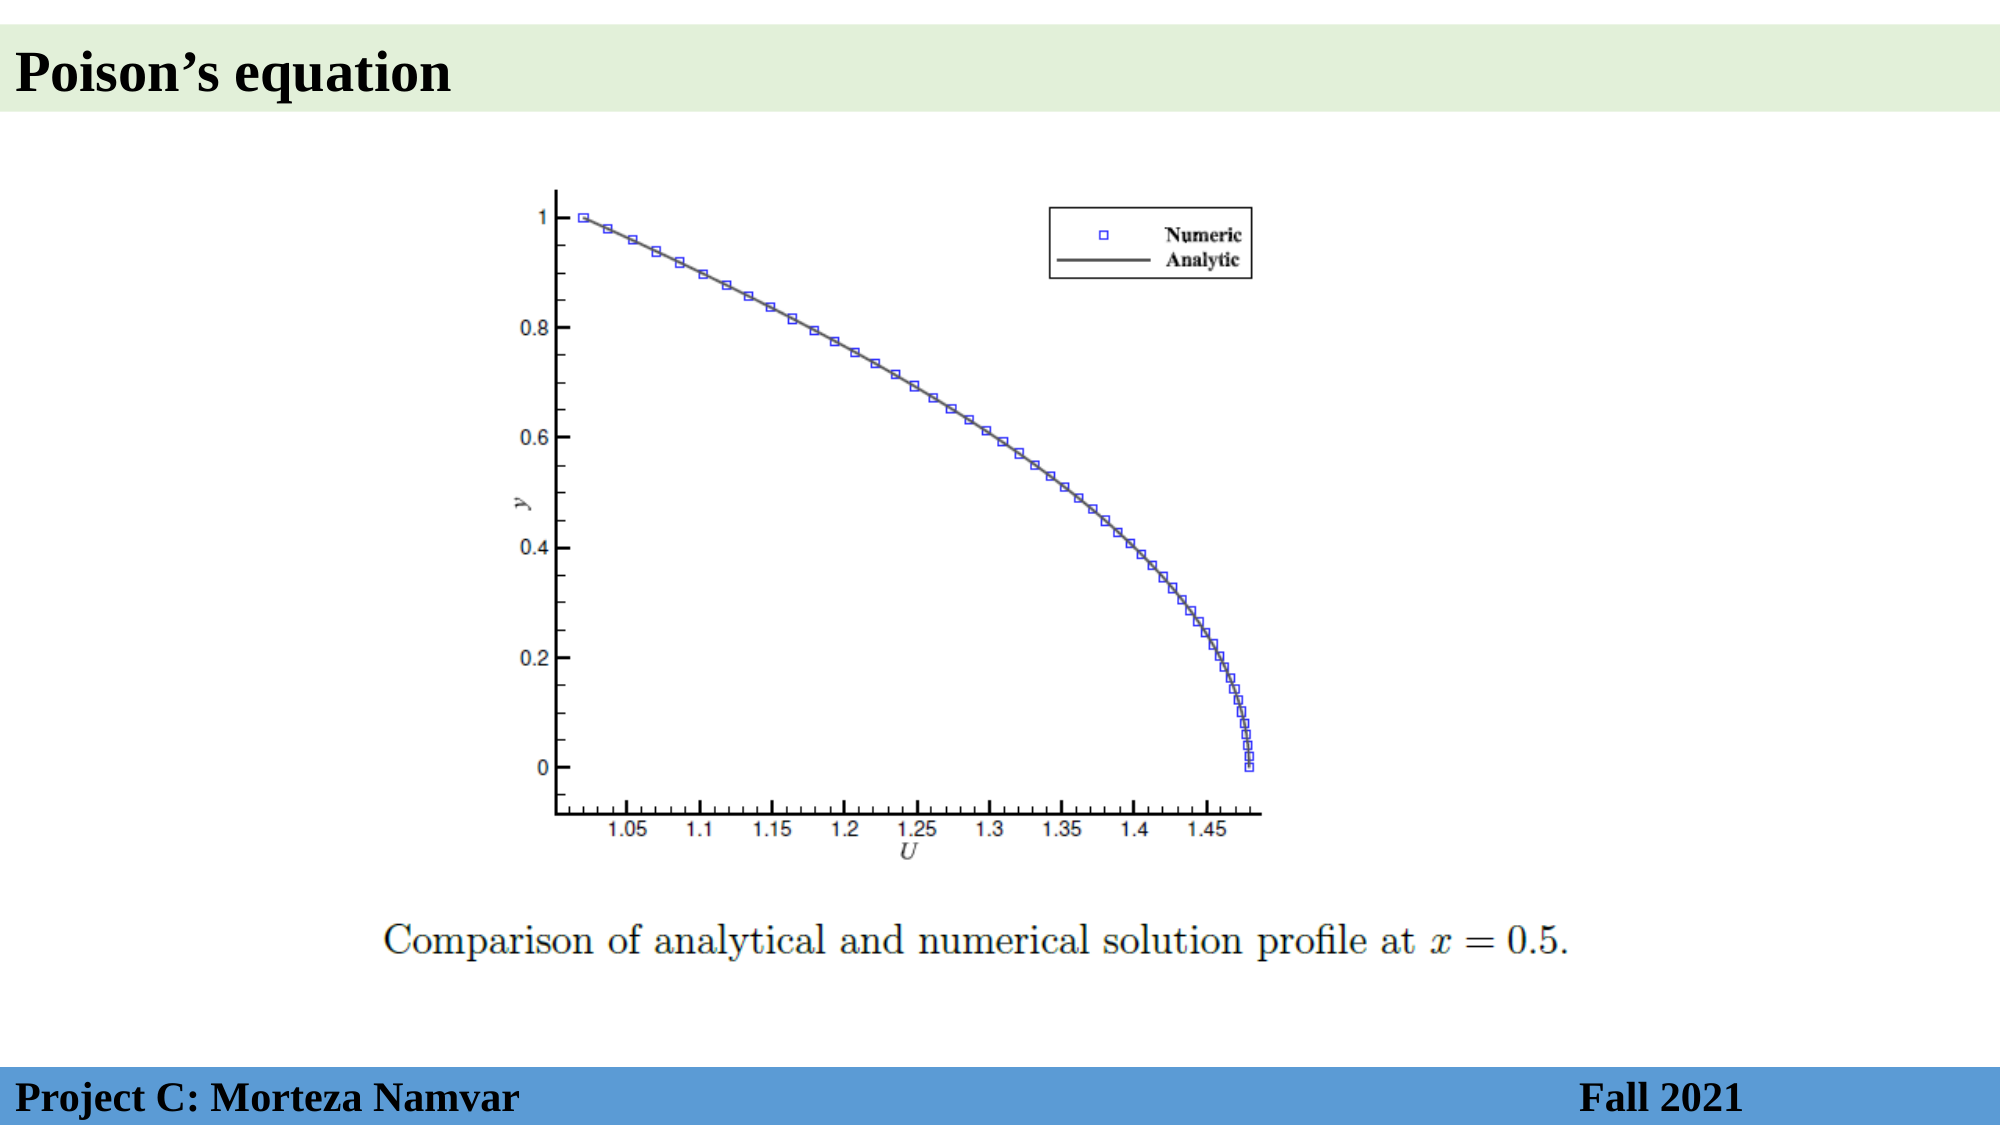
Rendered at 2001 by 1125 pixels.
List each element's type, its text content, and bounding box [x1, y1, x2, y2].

picture [378, 154, 1622, 971]
title Project C: Morteza Namvar Fall 2021 [0, 1067, 2000, 1125]
text_box Poison’s equation [0, 24, 2000, 112]
